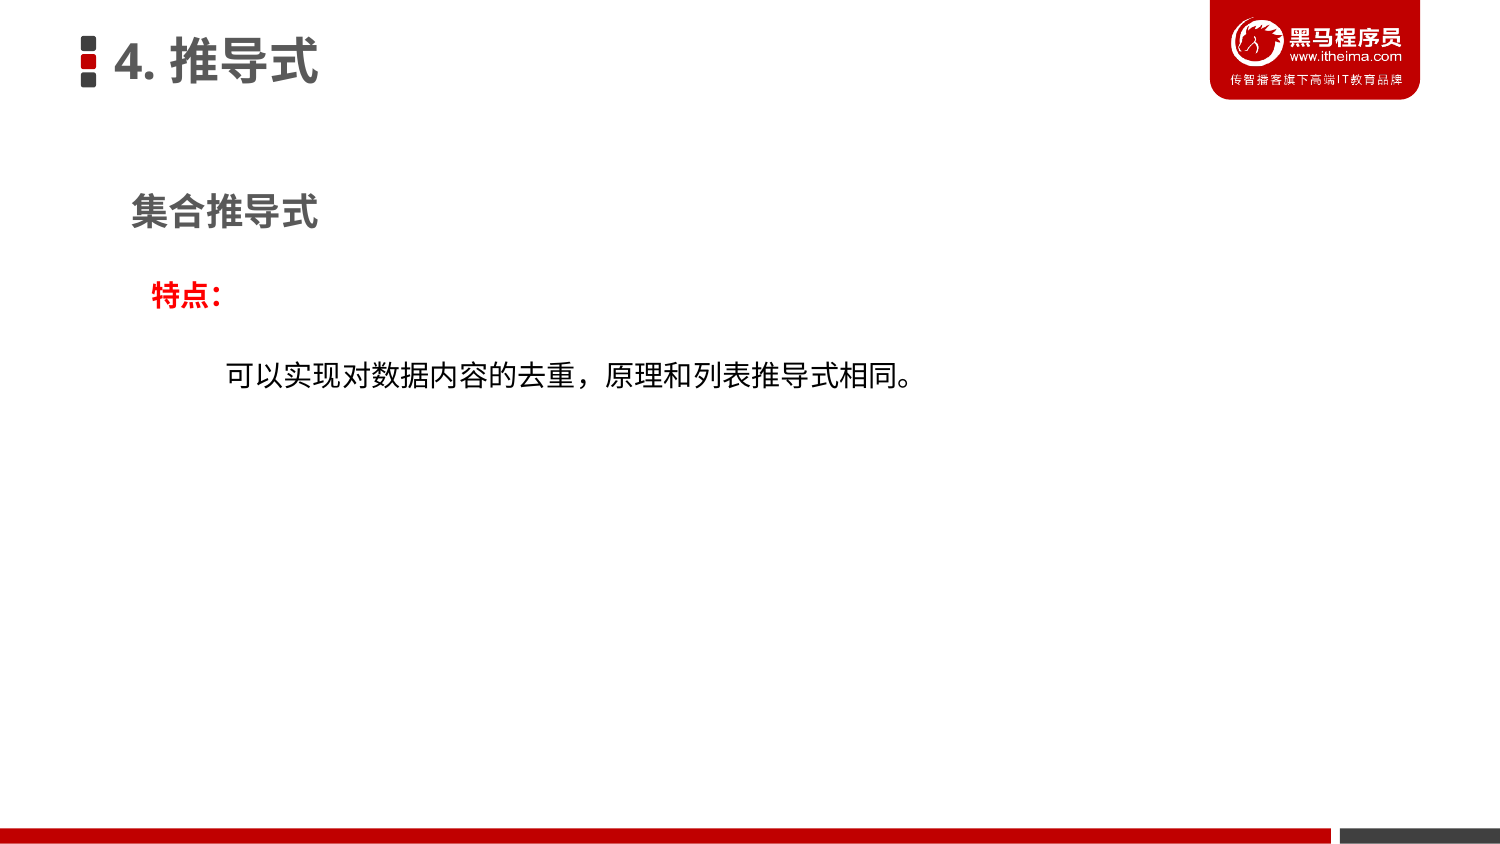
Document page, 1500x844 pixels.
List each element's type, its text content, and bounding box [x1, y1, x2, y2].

text_box 特点： [136, 269, 254, 320]
text_box 可以实现对数据内容的去重，原理和列表推导式相同。 [210, 339, 943, 400]
text_box 集合推导式 [116, 180, 694, 241]
picture [1212, 8, 1421, 94]
text_box 4.推导式 [103, 0, 987, 130]
